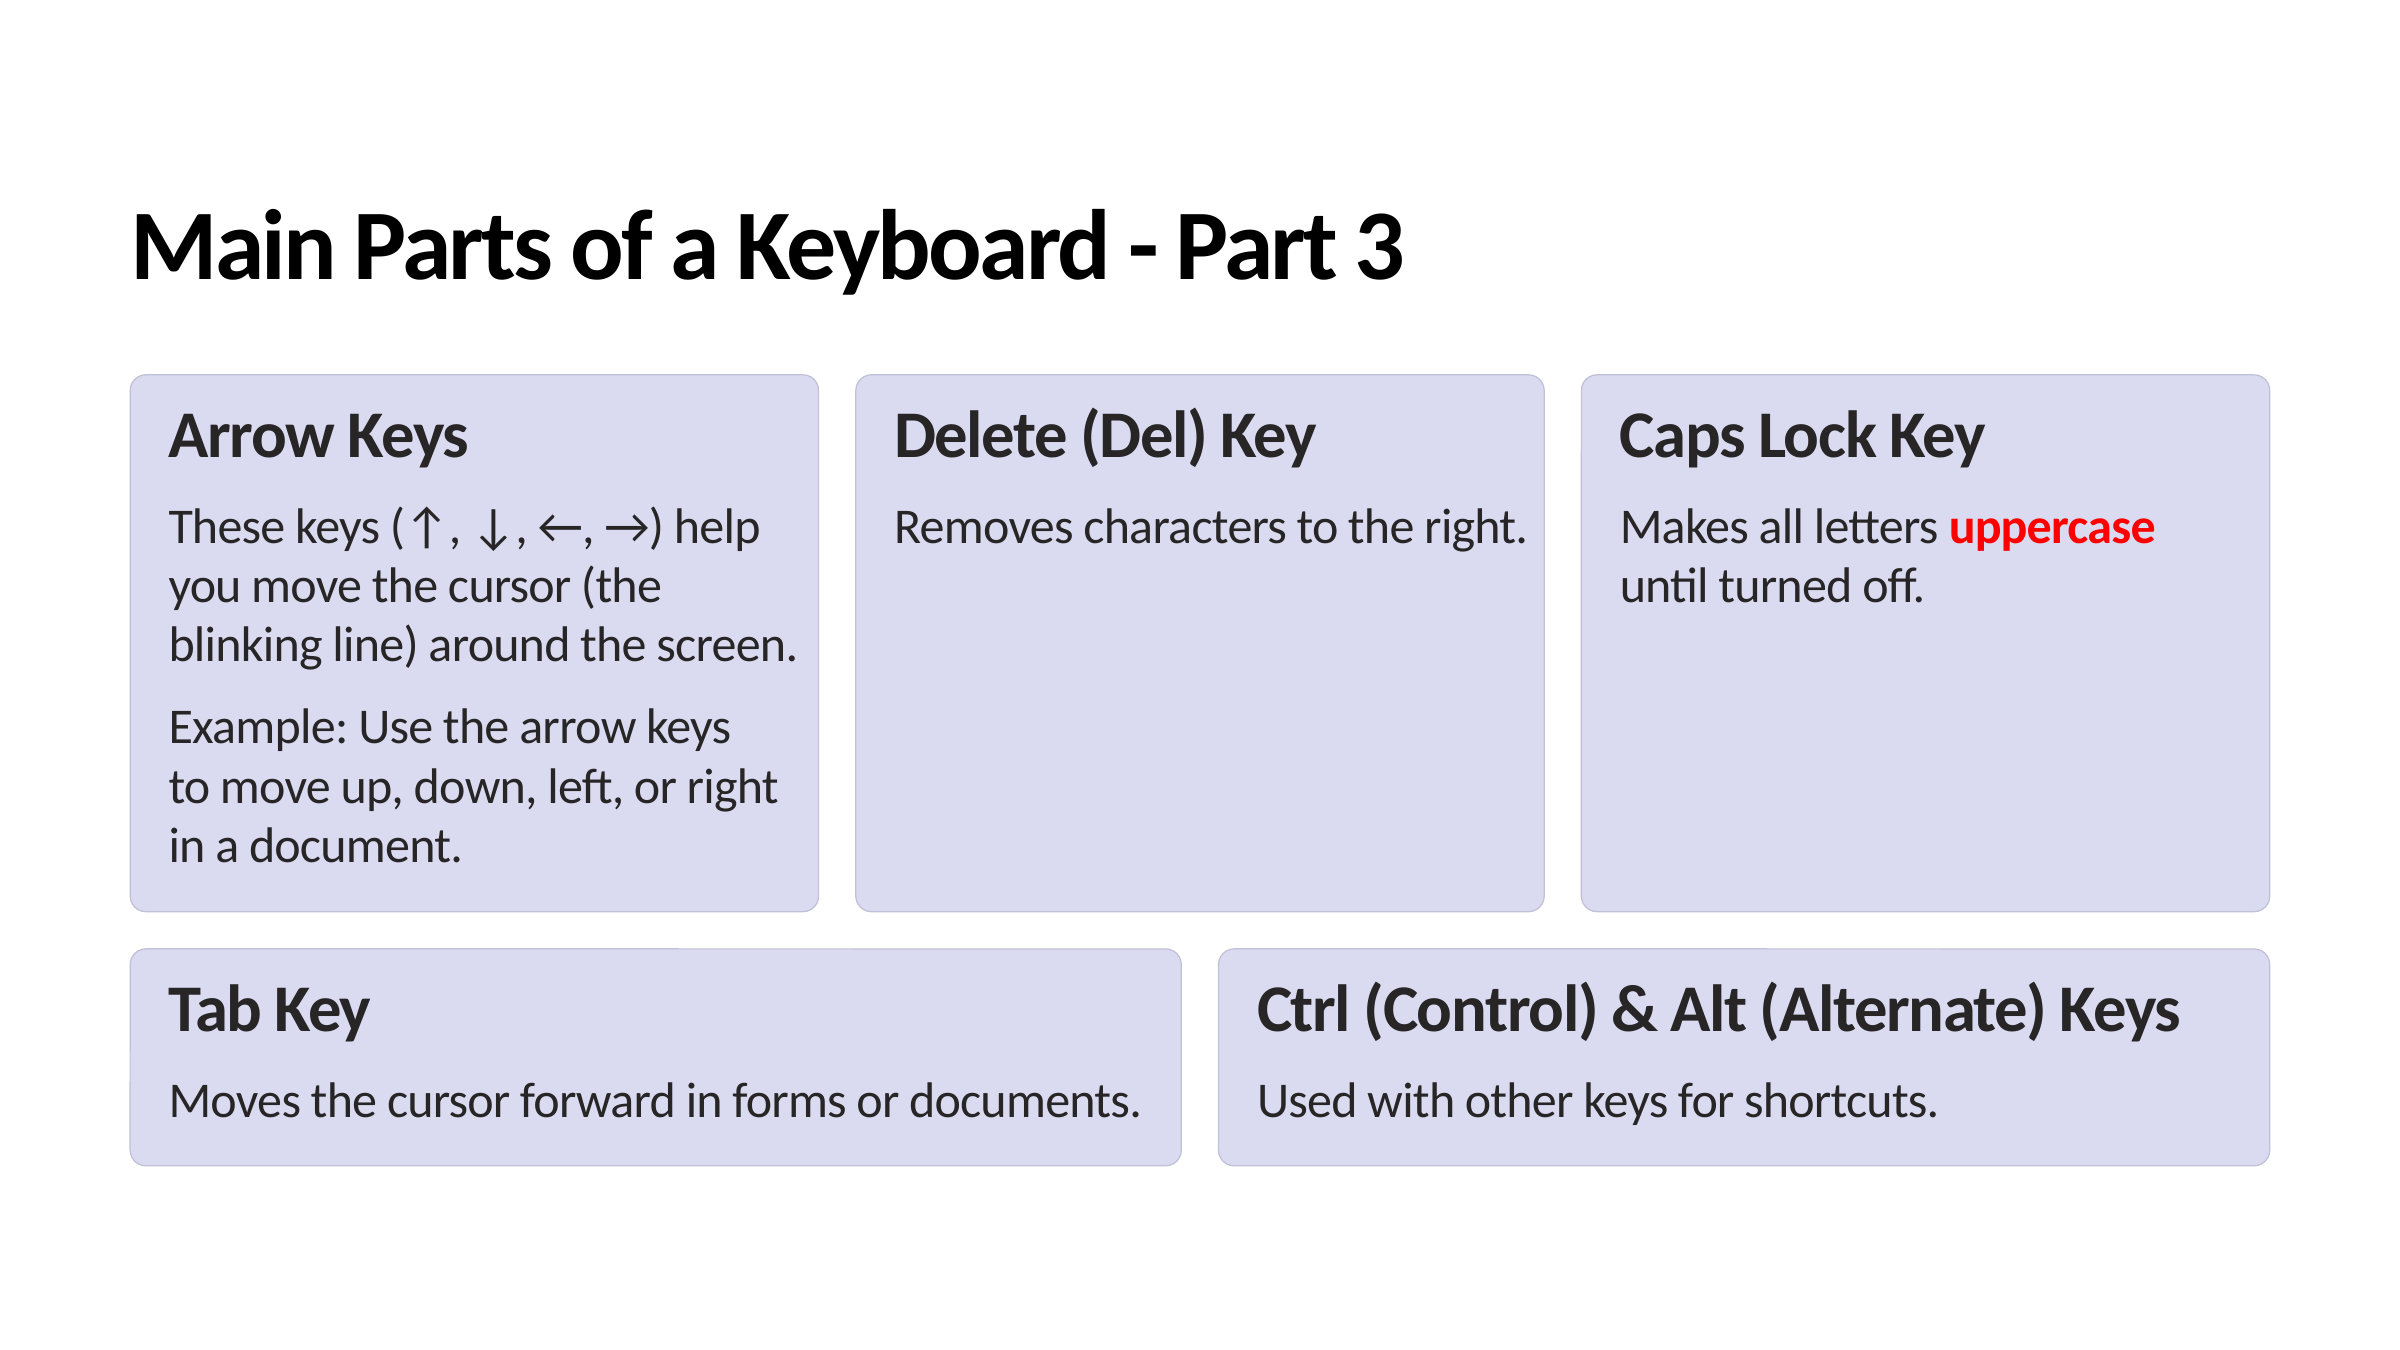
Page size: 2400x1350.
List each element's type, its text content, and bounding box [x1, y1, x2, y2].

text_box Tab Key [168, 987, 634, 1046]
text_box Used with other keys for shortcuts. [1256, 1067, 2232, 1128]
text_box [855, 374, 1545, 912]
text_box Moves the cursor forward in forms or documents. [168, 1067, 1143, 1128]
text_box Removes characters to the right. [894, 493, 1506, 554]
text_box [1218, 948, 2270, 1166]
text_box These keys (↑, ↓, ←, →) help you move the cursor (the blinking line) around the screen. [168, 493, 818, 673]
text_box Caps Lock Key [1619, 413, 2085, 472]
text_box Ctrl (Control) & Alt (Alternate) Keys [1256, 987, 1886, 1046]
text_box Makes all letters uppercase until turned off. [1619, 493, 2232, 613]
text_box [130, 374, 819, 912]
text_box Delete (Del) Key [894, 413, 1360, 472]
text_box Main Parts of a Keyboard - Part 3 [130, 184, 1531, 301]
text_box Example: Use the arrow keys to move up, down, left, or right in a document. [168, 694, 781, 874]
text_box Arrow Keys [168, 413, 634, 472]
text_box [130, 948, 1182, 1166]
text_box [1581, 374, 2270, 912]
